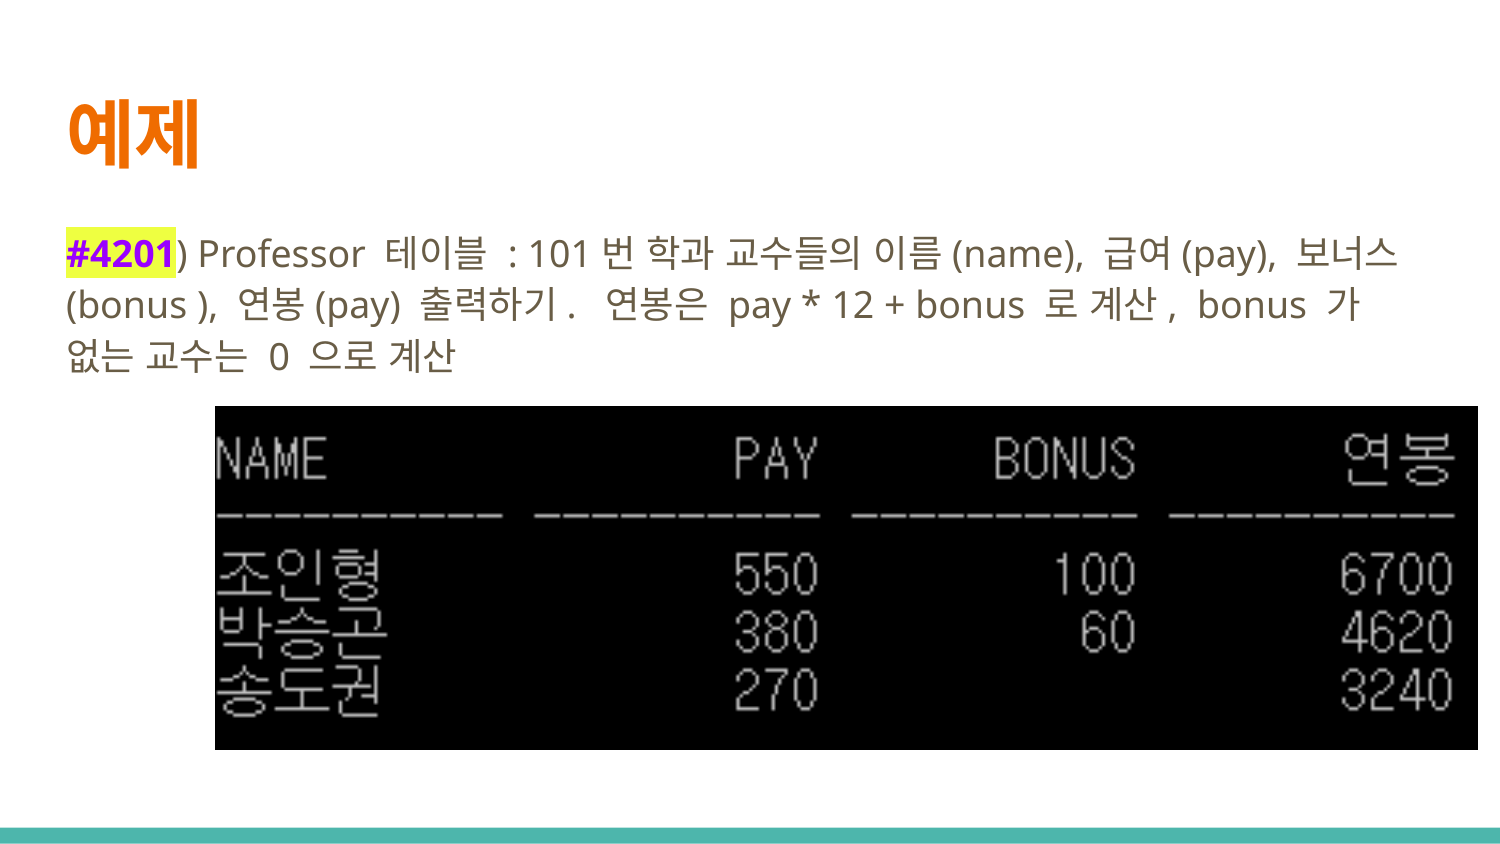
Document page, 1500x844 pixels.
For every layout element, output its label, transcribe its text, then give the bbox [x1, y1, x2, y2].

picture [214, 406, 1478, 750]
title 예제 [51, 72, 1449, 189]
list #4201) Professor 테이블 : 101번 학과 교수들의 이름(name), 급여(pay), 보너스(bonus ), 연봉(pay) 출력하기. 연봉은 pay * 12 + bonus 로 계산, bonus 가 없는 교수는 0 으로 계산 [51, 207, 1449, 750]
